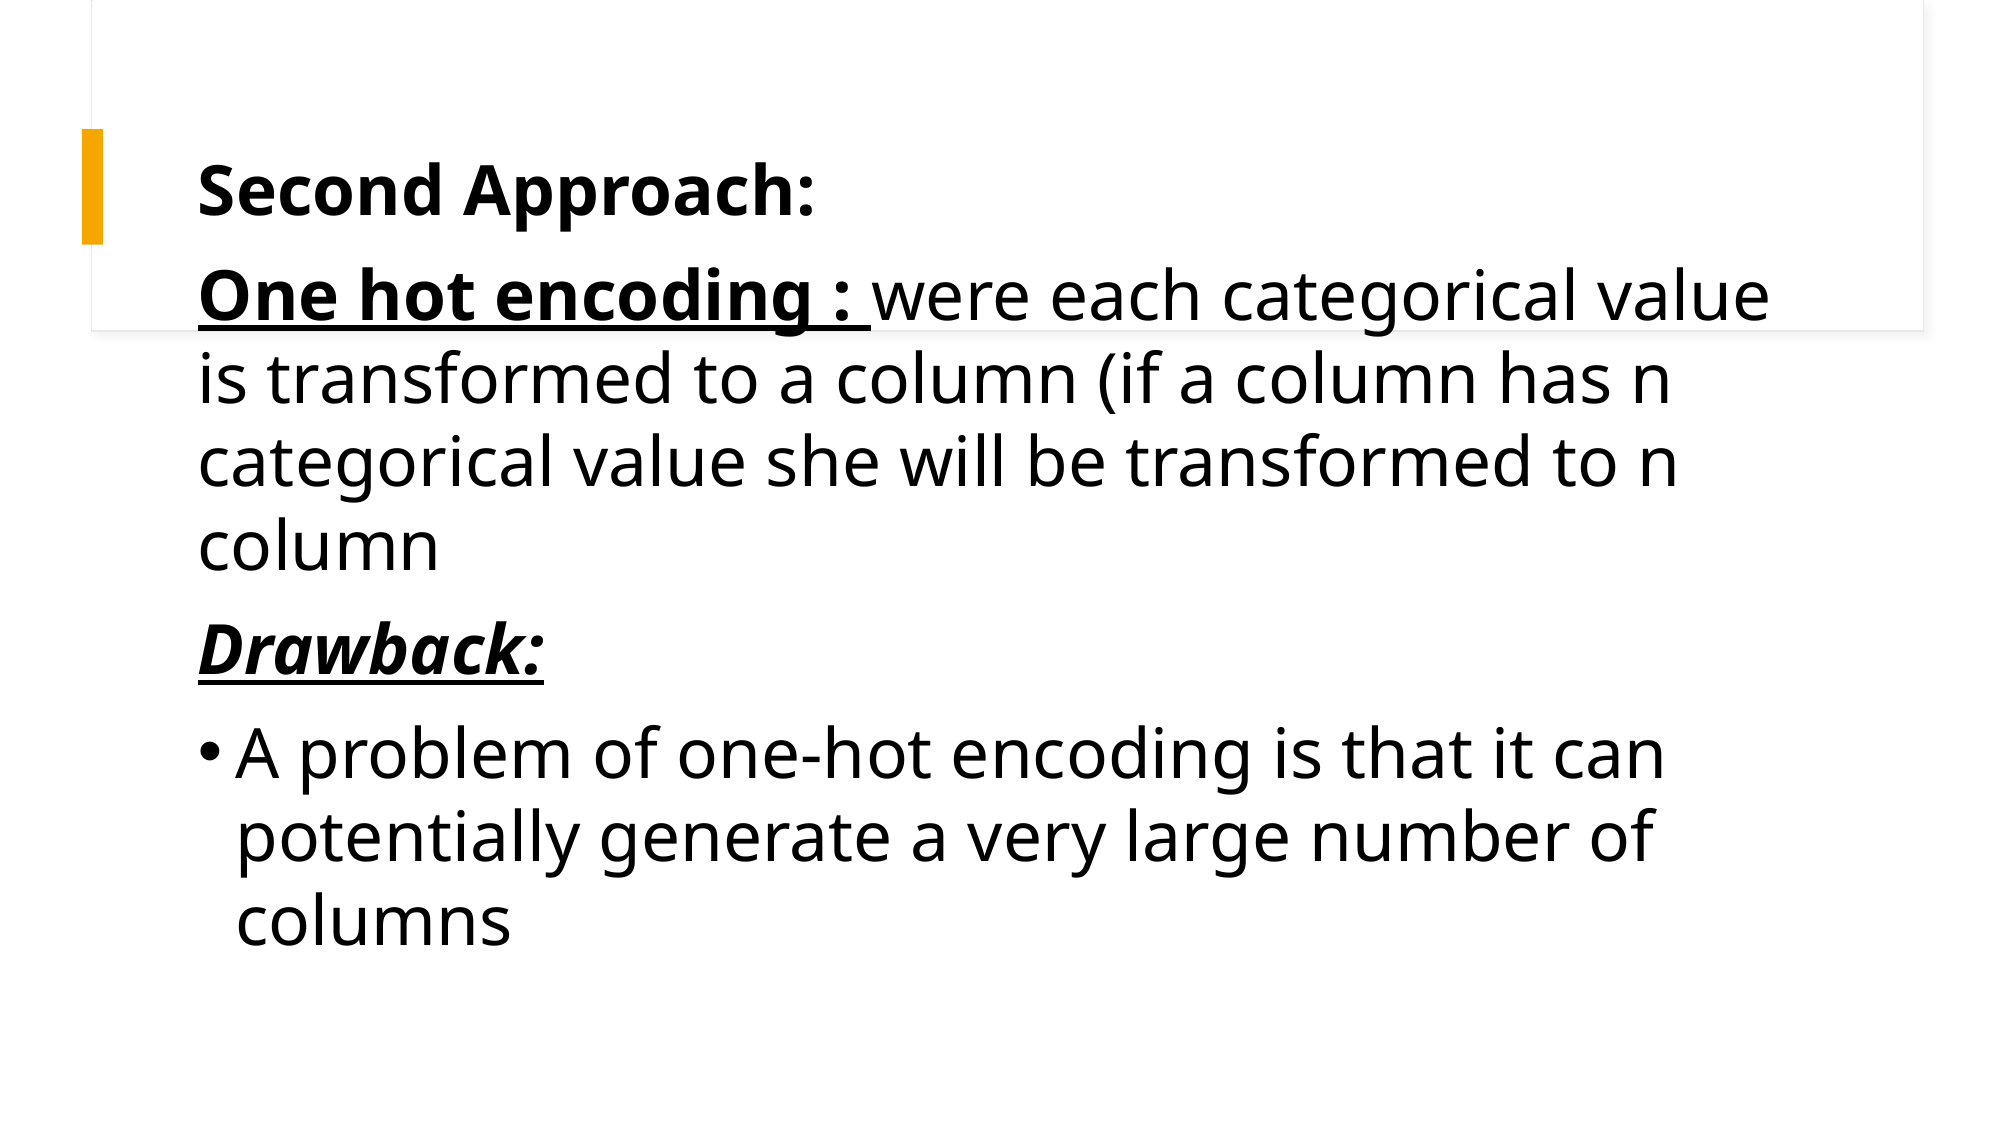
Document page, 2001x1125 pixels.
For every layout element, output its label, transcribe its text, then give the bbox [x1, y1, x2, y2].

list Second Approach: One hot encoding : were each categorical value is transformed to a column (if a column has n categorical value she will be transformed to n column Drawback: A problem of one-hot encoding is that it can potentially generate a very large number of columns [183, 138, 1851, 1013]
